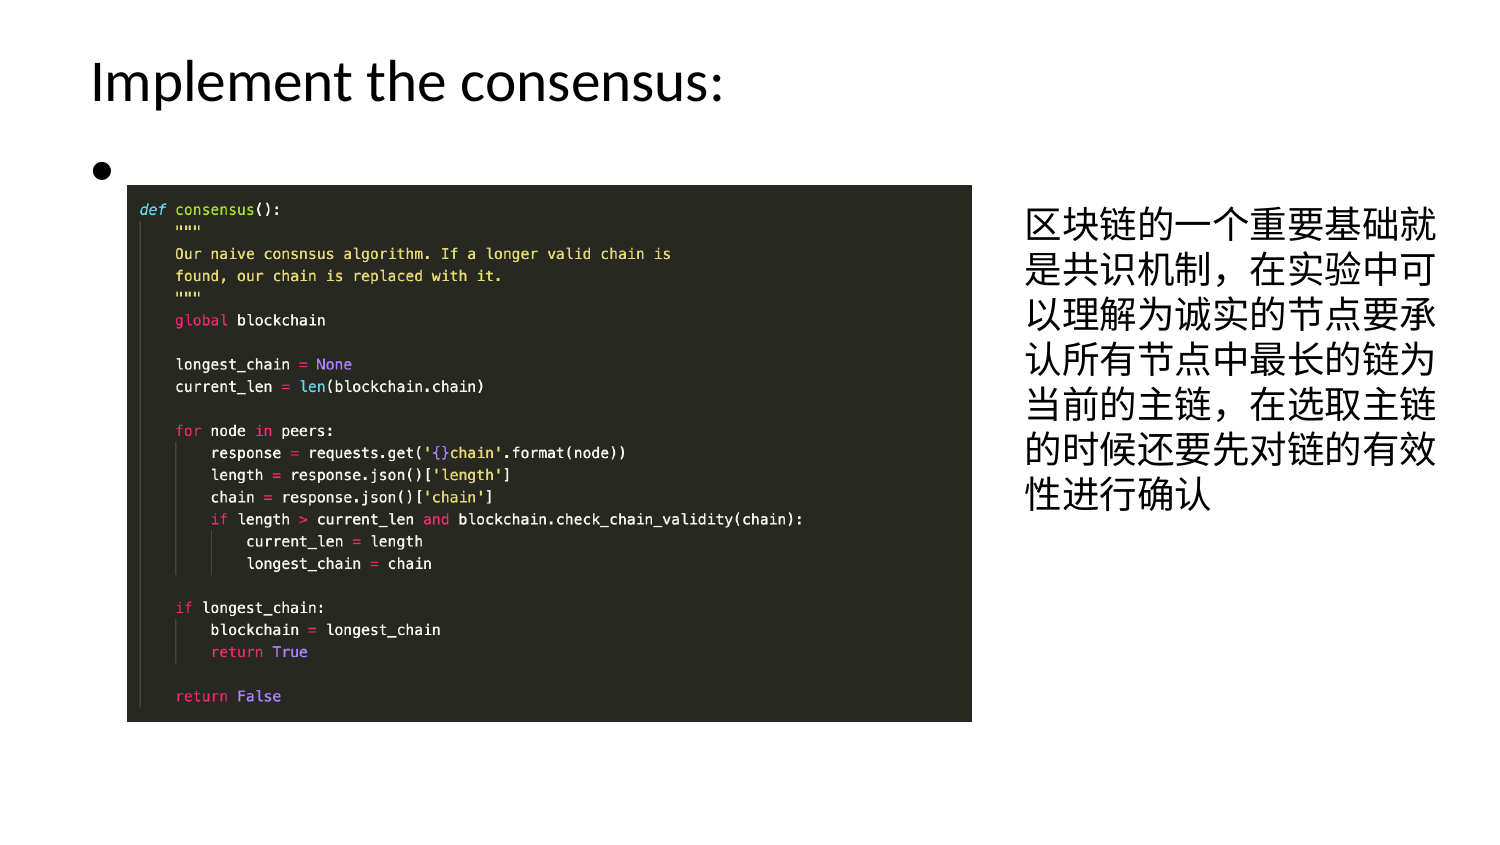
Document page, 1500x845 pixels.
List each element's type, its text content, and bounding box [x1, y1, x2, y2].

picture [127, 185, 973, 722]
text_box 区块链的一个重要基础就是共识机制，在实验中可以理解为诚实的节点要承认所有节点中最长的链为当前的主链，在选取主链的时候还要先对链的有效性进行确认 [1009, 193, 1459, 524]
title Implement the consensus: [75, 33, 1300, 121]
list [75, 122, 750, 783]
